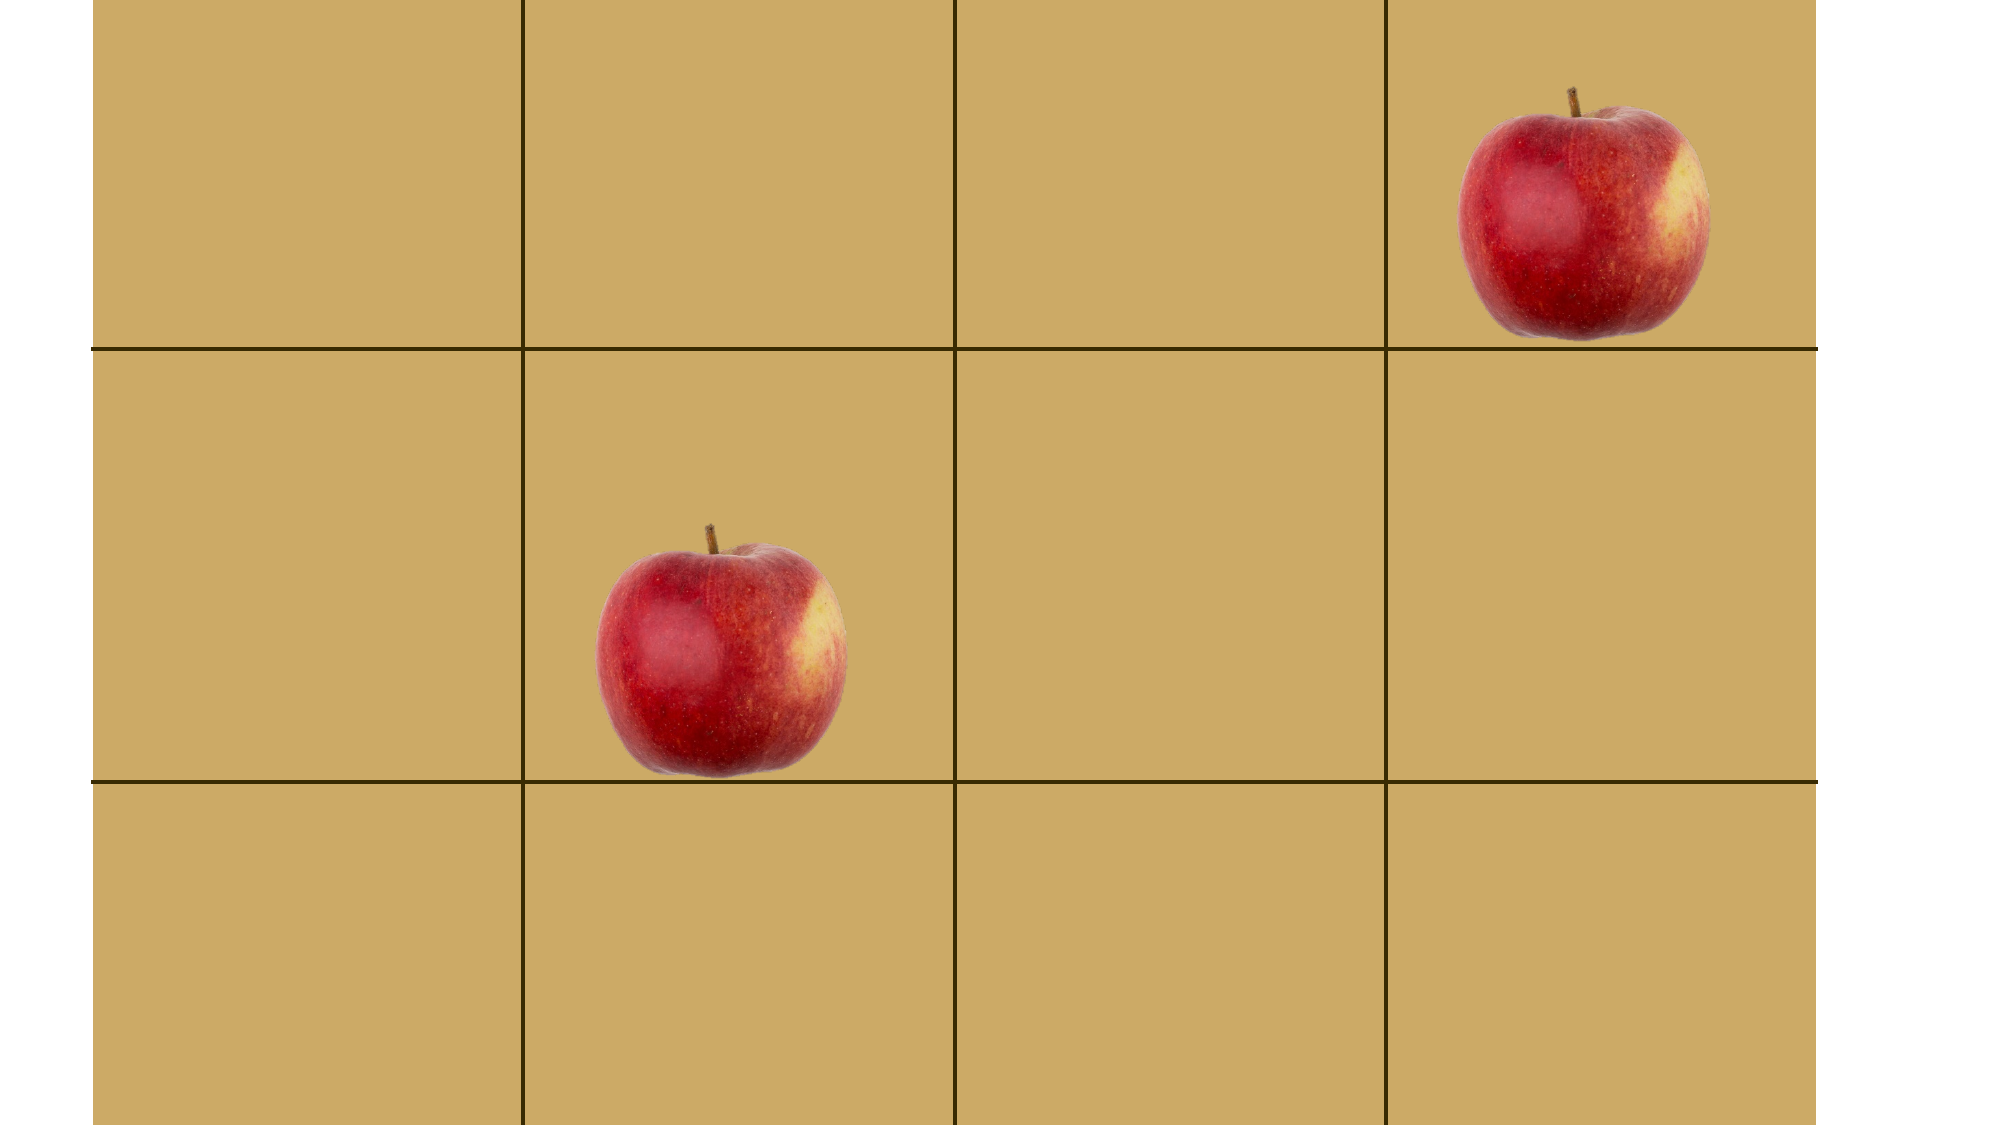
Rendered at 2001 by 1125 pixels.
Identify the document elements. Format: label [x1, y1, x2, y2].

table_cell [957, 351, 1384, 780]
table_cell [525, 784, 953, 1125]
table_header [525, 0, 953, 347]
table_header [93, 0, 521, 347]
table_header [957, 0, 1384, 347]
table_header [1388, 0, 1816, 347]
table_cell [93, 351, 521, 780]
picture [588, 522, 851, 782]
picture [1451, 85, 1713, 345]
table_cell [93, 784, 521, 1125]
table_cell [1388, 784, 1816, 1125]
table_cell [957, 784, 1384, 1125]
table_cell [1388, 351, 1816, 780]
table_cell [525, 351, 953, 780]
